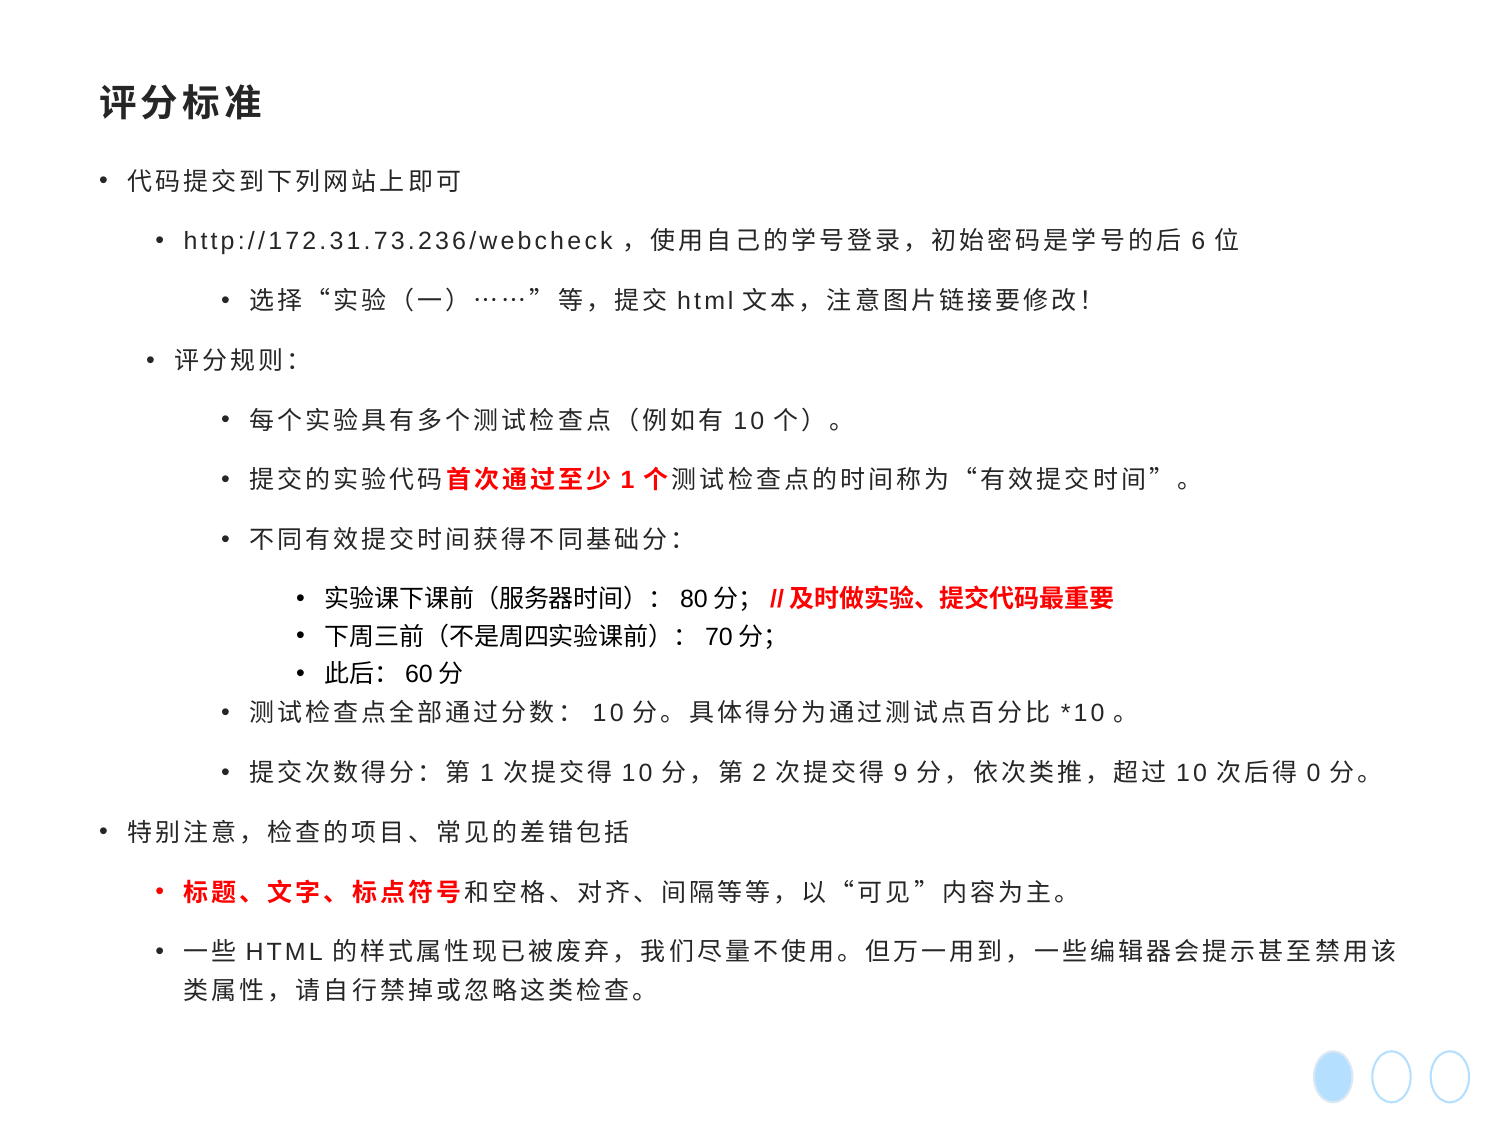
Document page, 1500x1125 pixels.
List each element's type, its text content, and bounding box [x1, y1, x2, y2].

title 评分标准 [82, 72, 1418, 146]
list 代码提交到下列网站上即可 http://172.31.73.236/webcheck，使用自己的学号登录，初始密码是学号的后6位 选择“实验（一）……”等，提交html文本，注意图片链接要修改！ 评分规则： 每个实验具有多个测试检查点（例如有10个）。 提交的实验代码首次通过至少1个测试检查点的时间称为“有效提交时间”。 不同有效提交时间获得不同基础分： 实验课下课前（服务器时间）：80分；//及时做实验、提交代码最重要 下周三前（不是周四实验课前）：70分； 此后：60分 测试检查点全部通过分数：10分。具体得分为通过测试点百分比*10。 提交次数得分：第1次提交得10分，第2次提交得9分，依次类推，超过10次后得0分。 特别注意，检查的项目、常见的差错包括 标题、文字、标点符号和空格、对齐、间隔等等，以“可见”内容为主。 一些HTML的样式属性现已被废弃，我们尽量不使用。但万一用到，一些编辑器会提示甚至禁用该类属性，请自行禁掉或忽略这类检查。 [82, 156, 1418, 1041]
